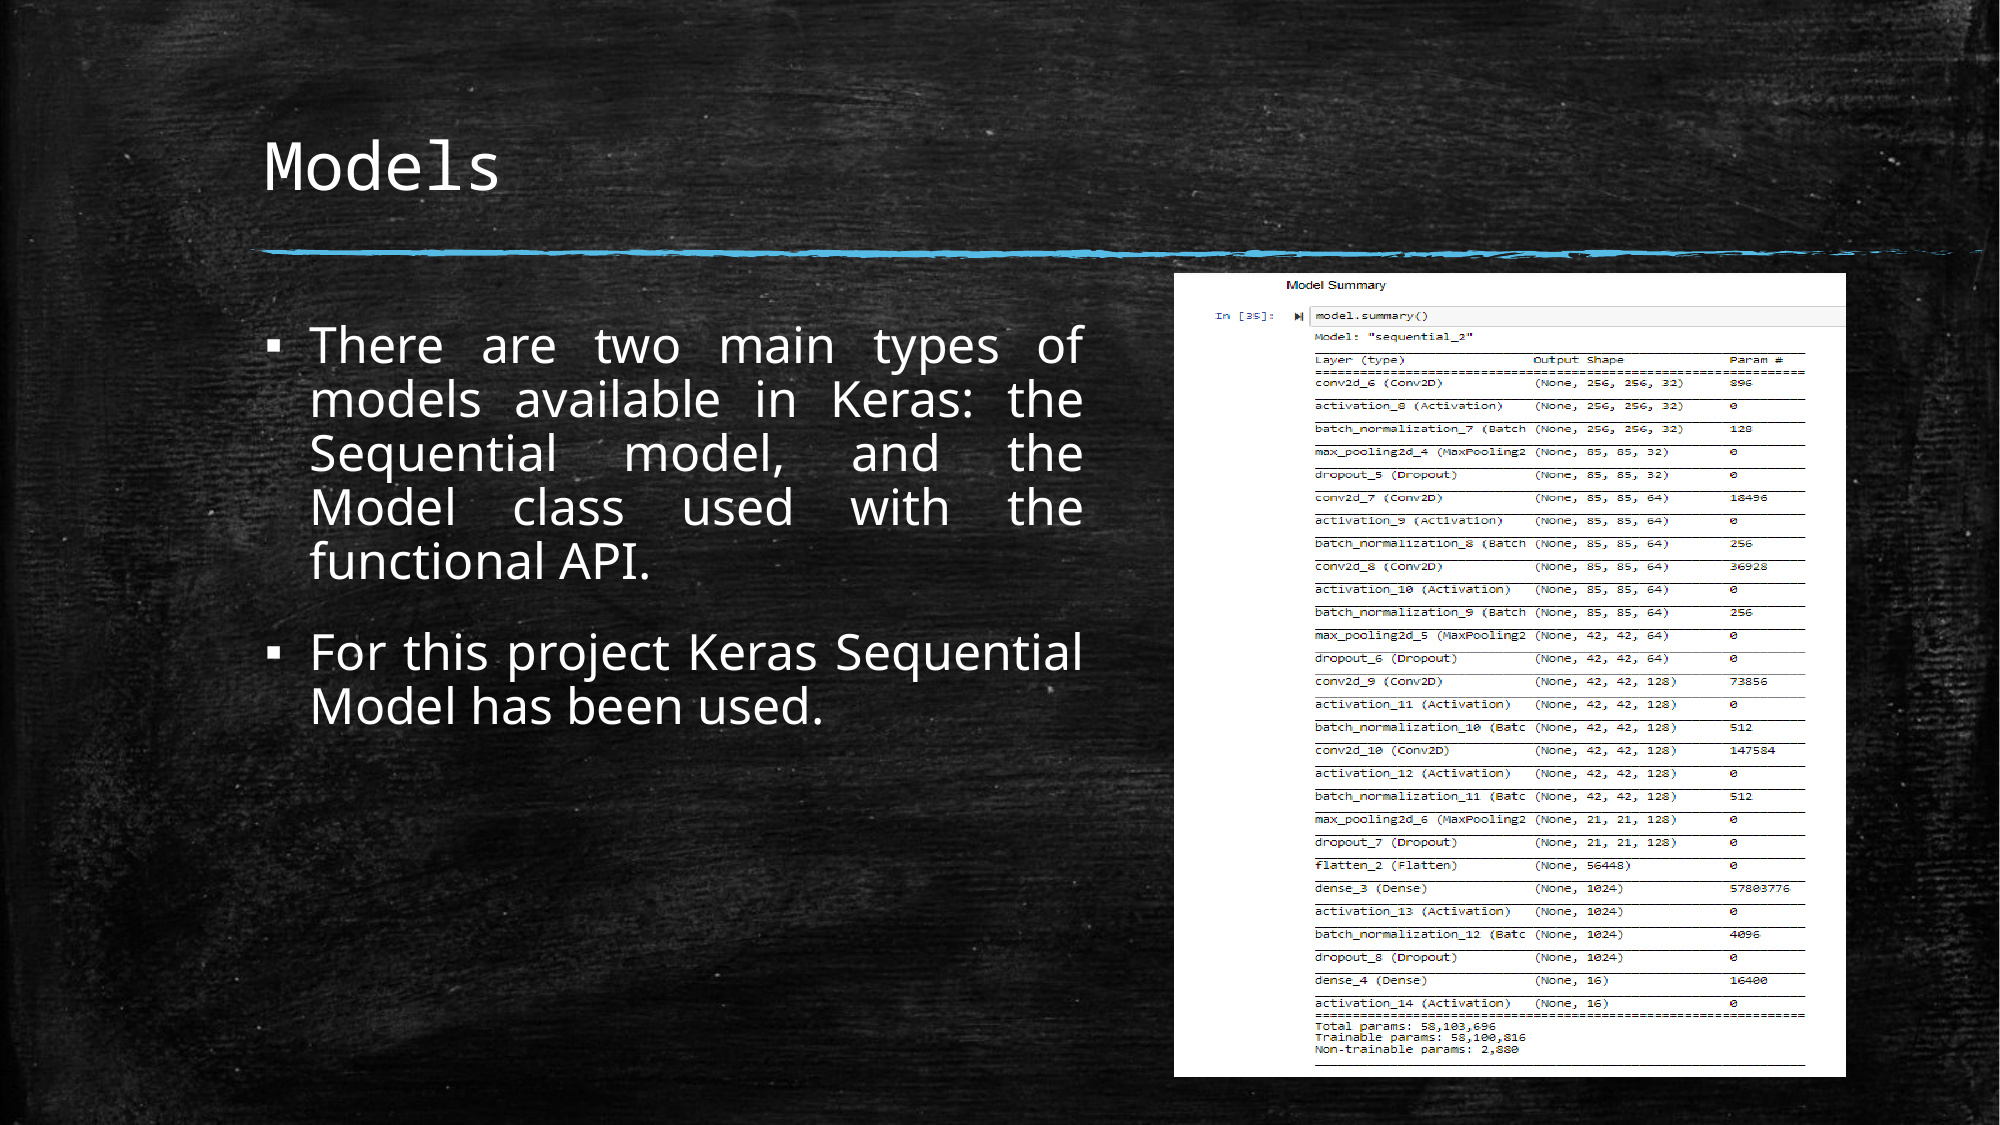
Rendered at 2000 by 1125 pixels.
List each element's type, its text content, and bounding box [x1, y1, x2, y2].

list There are two main types of models available in Keras: the Sequential model, and the Model class used with the functional API. For this project Keras Sequential Model has been used. [249, 312, 1100, 1013]
picture [1174, 273, 1846, 1077]
title Models [249, 45, 1750, 213]
